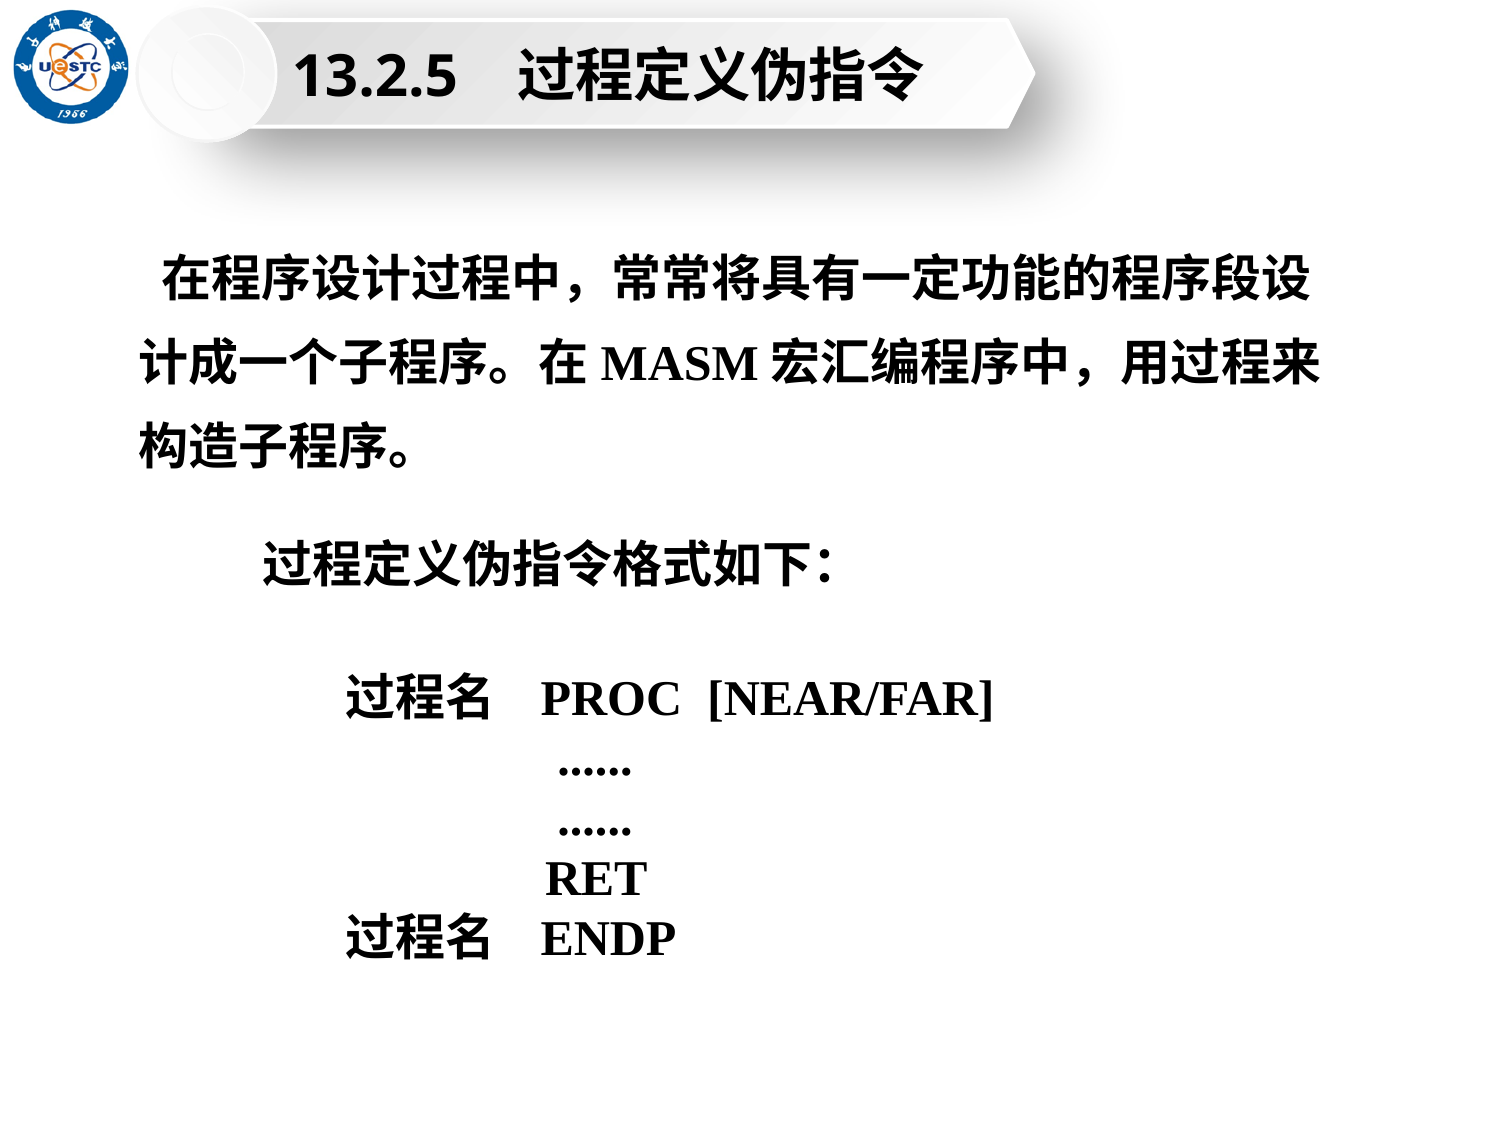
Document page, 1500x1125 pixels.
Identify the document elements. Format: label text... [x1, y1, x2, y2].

text_box 过程名 PROC [NEAR/FAR] ...... ...... RET 过程名 ENDP [330, 657, 1010, 973]
text_box 过程定义伪指令格式如下： [248, 524, 878, 600]
text_box 在程序设计过程中，常常将具有一定功能的程序段设计成一个子程序。在MASM宏汇编程序中，用过程来构造子程序。 [123, 215, 1376, 482]
picture [6, 8, 135, 126]
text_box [135, 4, 1034, 143]
